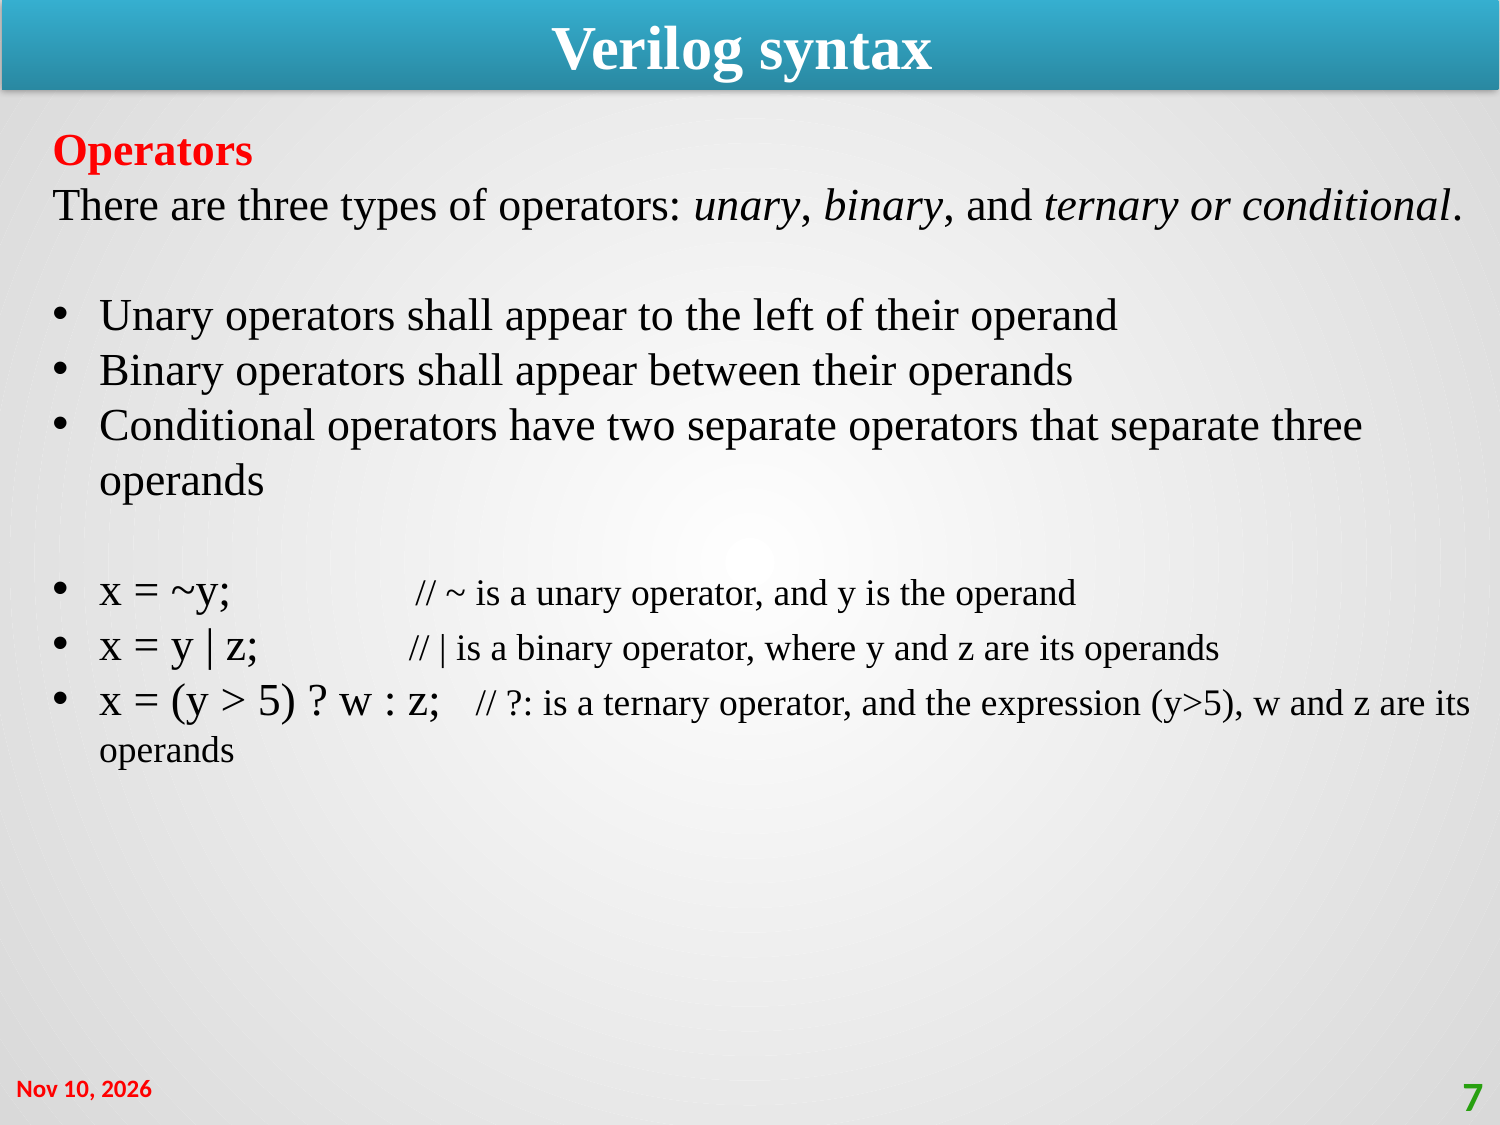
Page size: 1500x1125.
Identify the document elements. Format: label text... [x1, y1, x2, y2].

slide_number 2-Dec-20 [1, 1057, 352, 1118]
text_box Operators There are three types of operators: unary, binary, and ternary or conditional. Unary operators shall appear to the left of their operand Binary operators shall appear between their operands Conditional operators have two separate operators that separate three operands x = ~y; // ~ is a unary operator, and y is the operand x = y | z; // | is a binary operator, where y and z are its operands x = (y > 5) ? w : z; // ?: is a ternary operator, and the expression (y>5), w and z are its operands [37, 112, 1500, 777]
text_box Verilog syntax [2, 0, 1499, 90]
slide_number 7 [1148, 1065, 1499, 1125]
